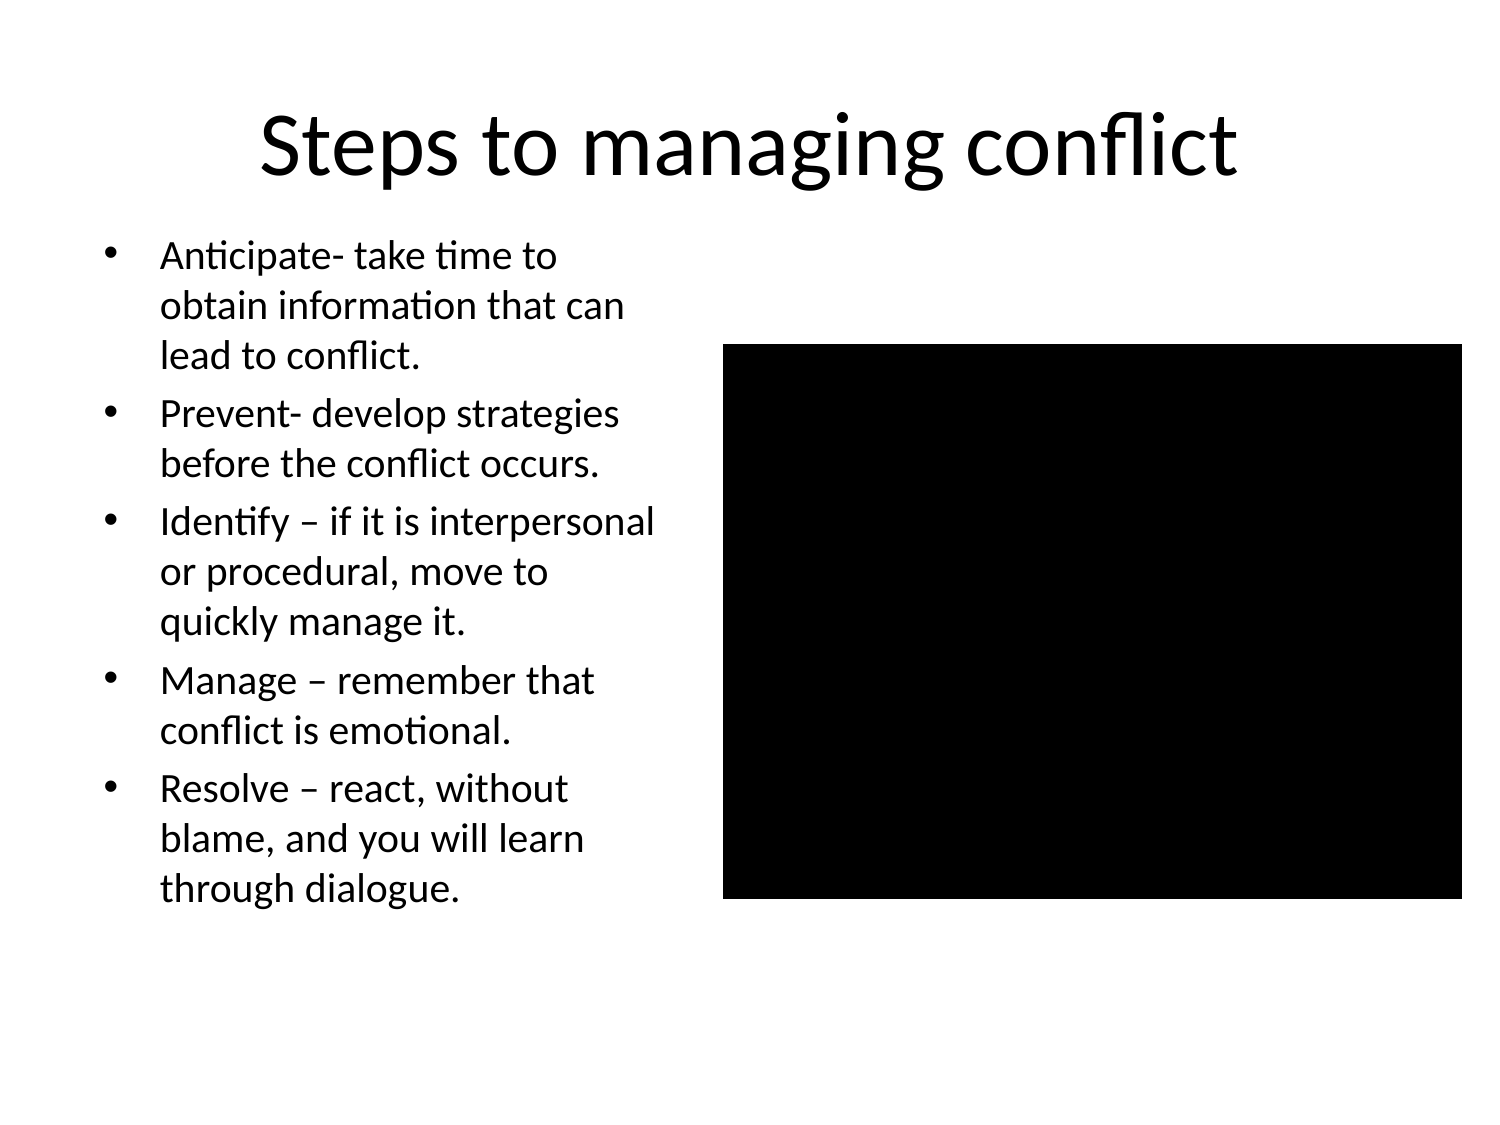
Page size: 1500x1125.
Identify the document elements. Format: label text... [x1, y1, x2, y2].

text_box Anticipate- take time to obtain information that can lead to conflict. Prevent- develop strategies before the conflict occurs. Identify – if it is interpersonal or procedural, move to quickly manage it. Manage – remember that conflict is emotional. Resolve – react, without blame, and you will learn through dialogue. [88, 219, 691, 1052]
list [722, 343, 1463, 900]
title Steps to managing conflict [75, 45, 1425, 233]
